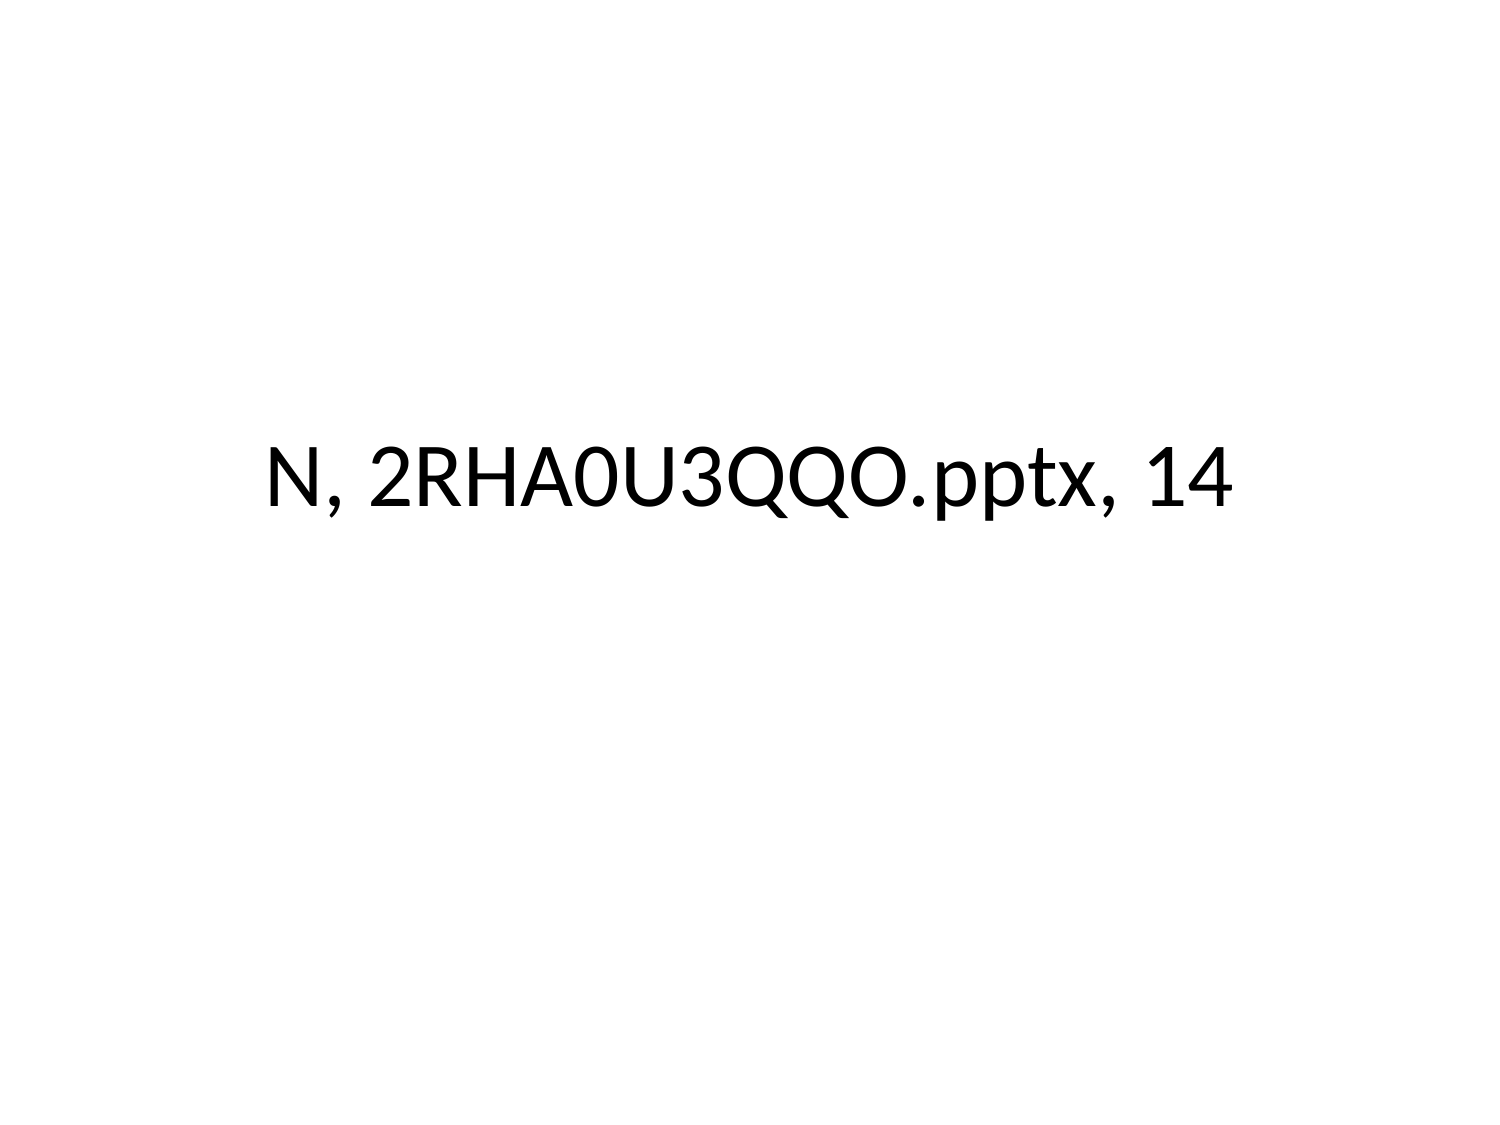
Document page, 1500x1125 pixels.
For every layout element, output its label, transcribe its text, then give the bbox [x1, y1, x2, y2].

title N, 2RHA0U3QQO.pptx, 14 [112, 349, 1388, 591]
